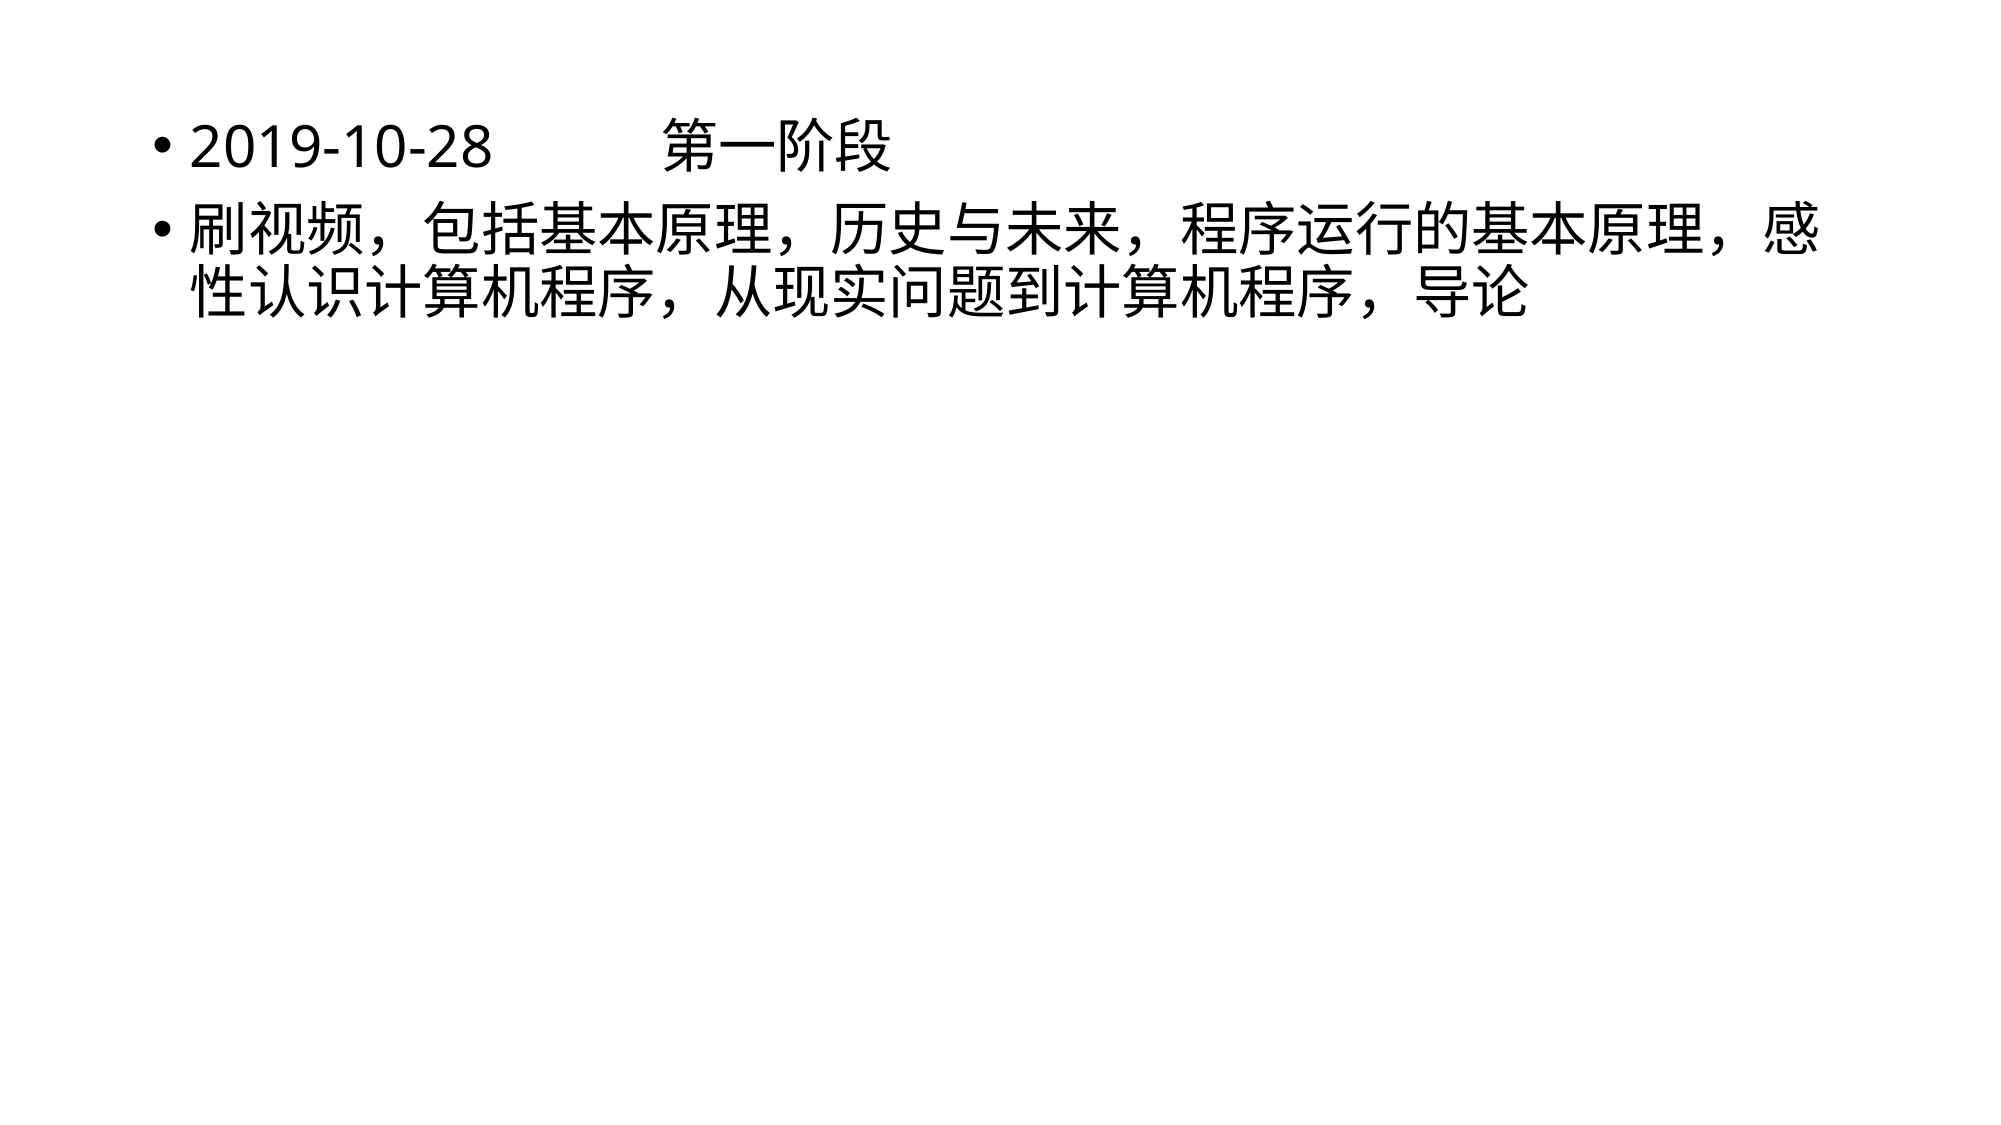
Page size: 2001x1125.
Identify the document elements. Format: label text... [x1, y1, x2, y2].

list 2019-10-28 第一阶段 刷视频，包括基本原理，历史与未来，程序运行的基本原理，感性认识计算机程序，从现实问题到计算机程序，导论 [137, 109, 1863, 1014]
